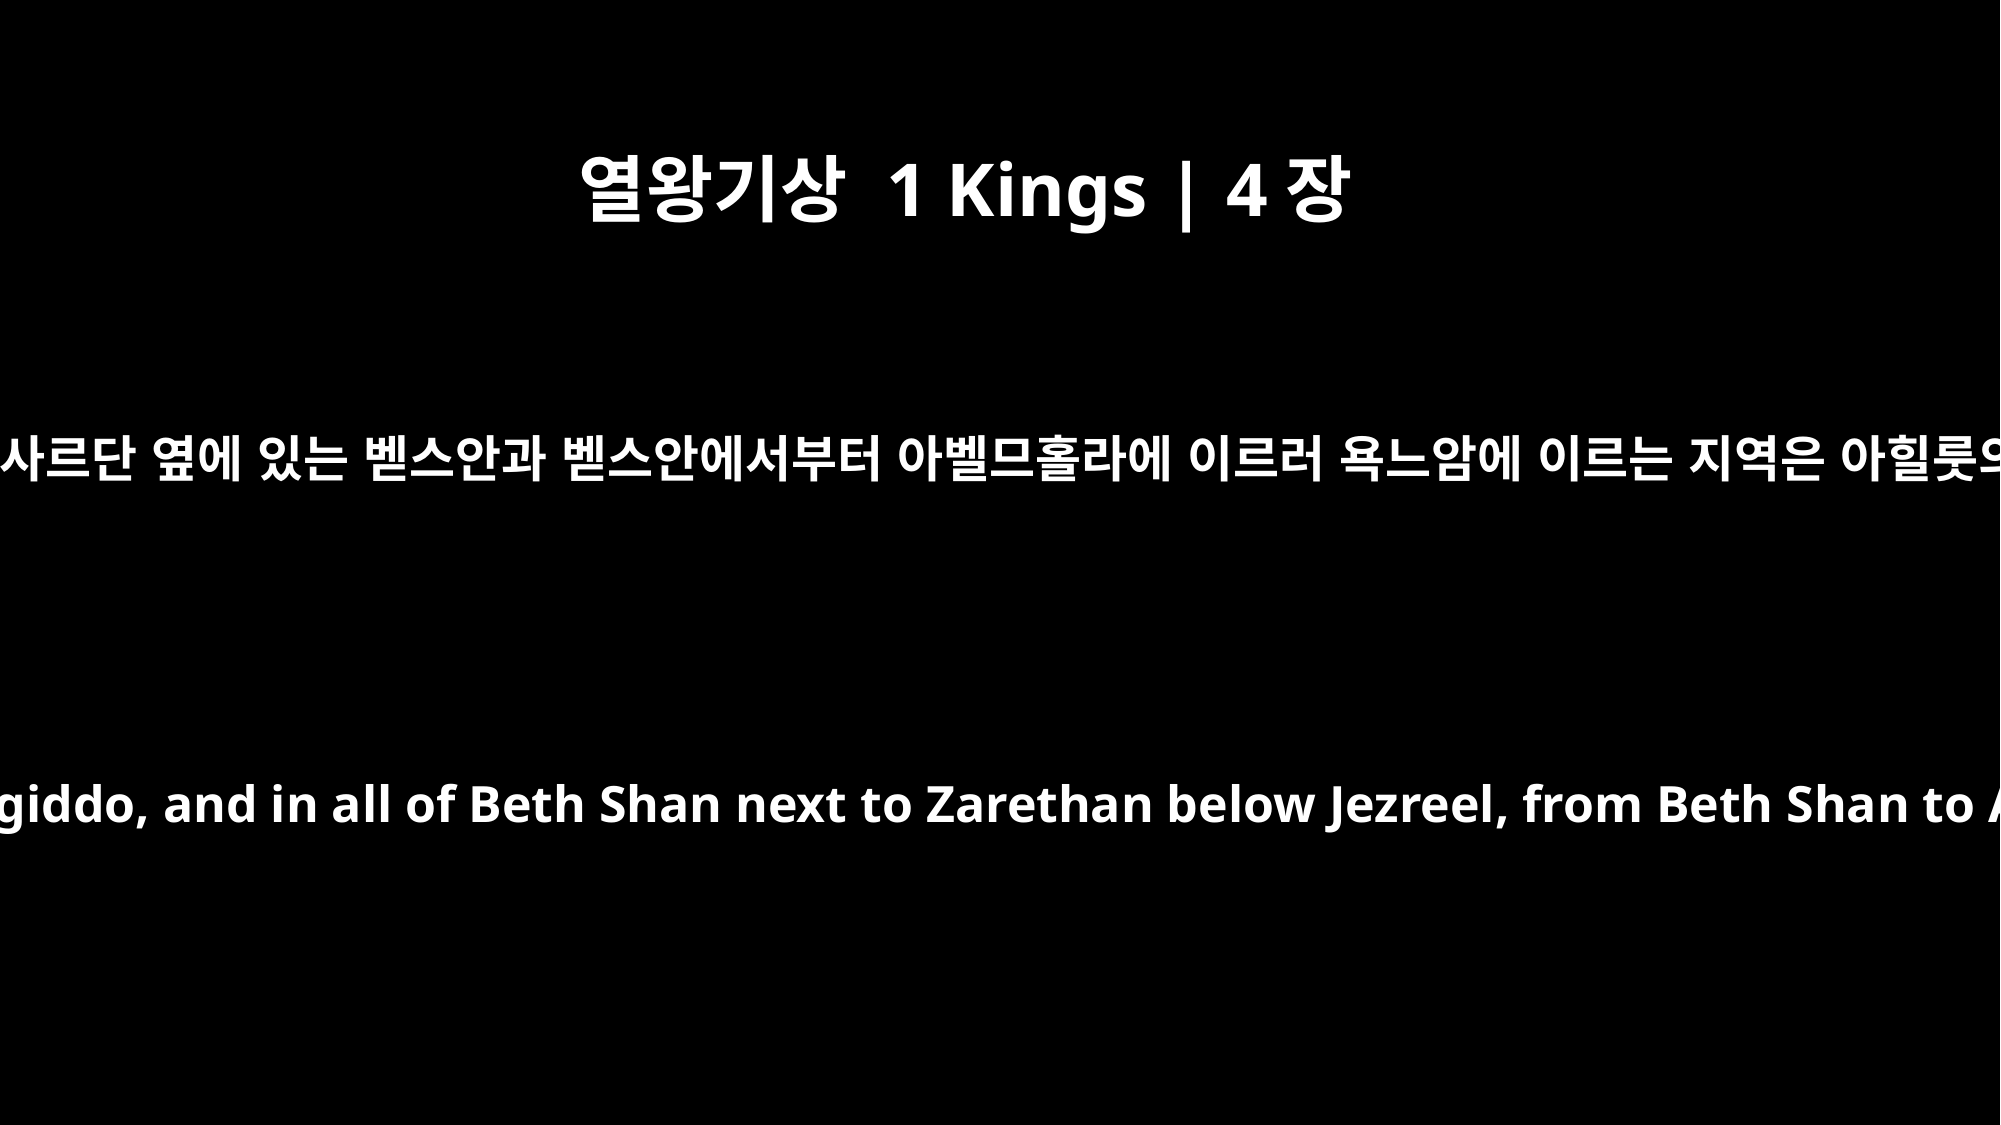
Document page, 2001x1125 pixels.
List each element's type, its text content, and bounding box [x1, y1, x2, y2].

text_box 열왕기상 1 Kings | 4장 [564, 136, 1368, 239]
text_box 12 다아낙, 므깃도, 이스르엘 아래 사르단 옆에 있는 벧스안과 벧스안에서부터 아벨므홀라에 이르러 욕느암에 이르는 지역은 아힐룻의 아들 바아나가 맡았습니다. [0, 359, 2000, 495]
text_box Baana son of Ahilud -- in Taanach and Megiddo, and in all of Beth Shan next to Zarethan below Jezreel, from Beth Shan to Abel Meholah across to Jokmeam; [0, 764, 2000, 840]
